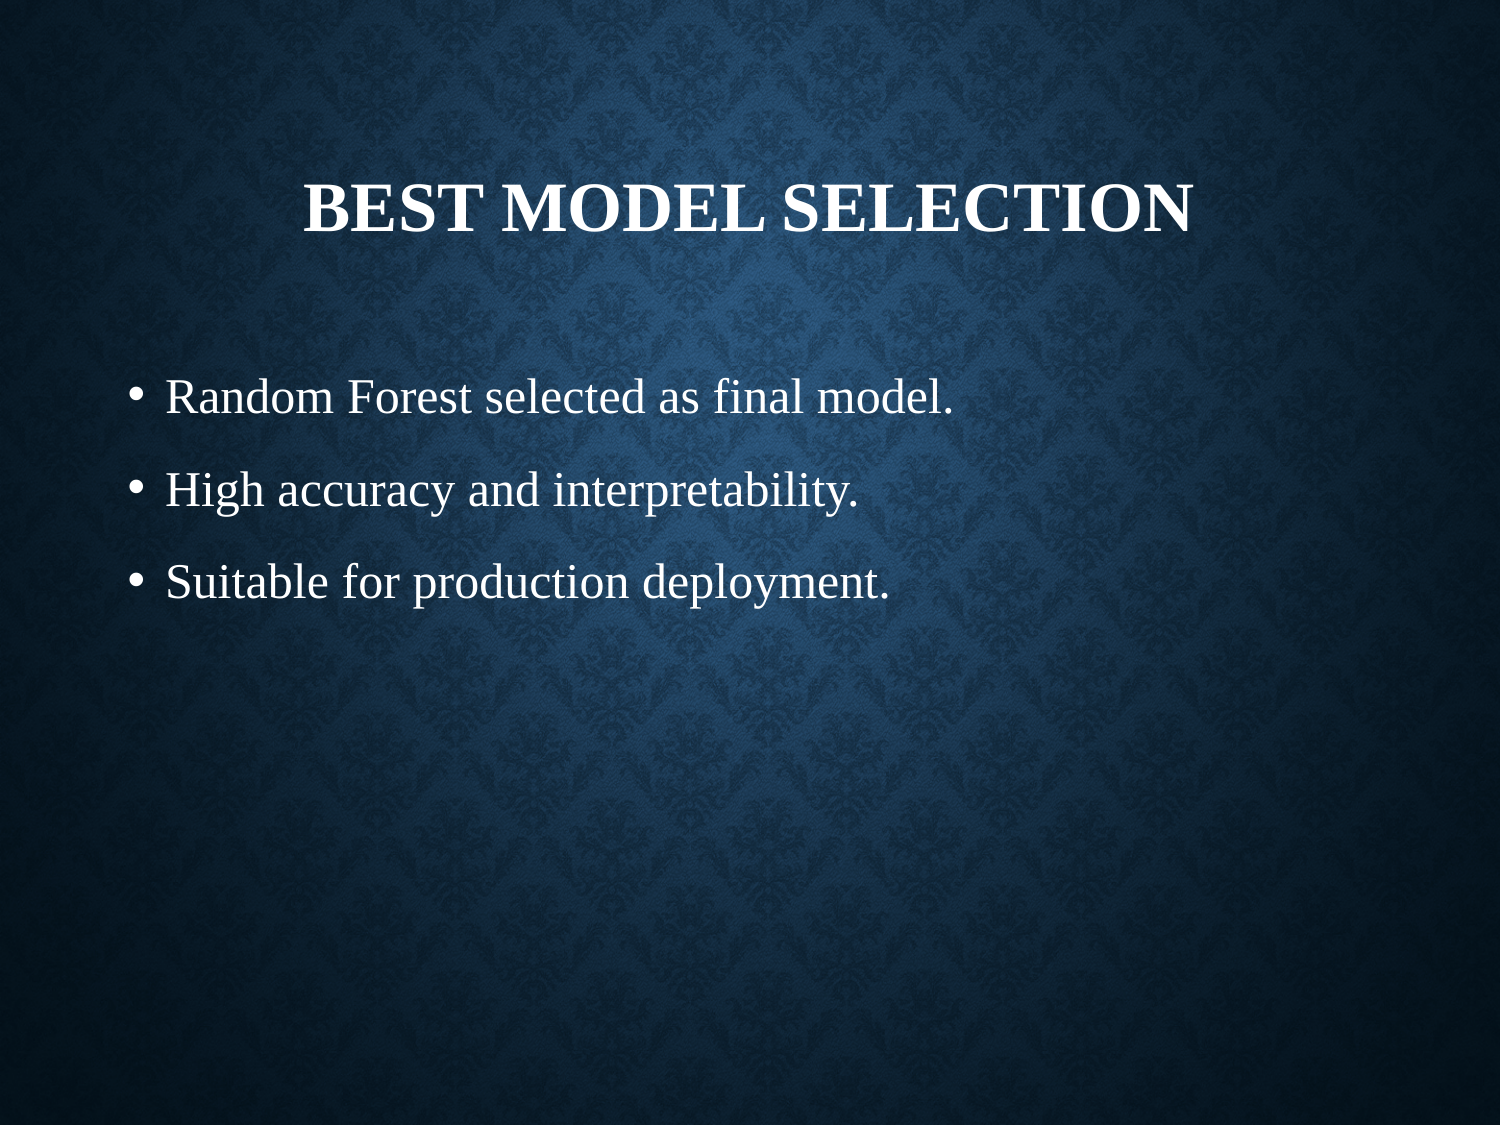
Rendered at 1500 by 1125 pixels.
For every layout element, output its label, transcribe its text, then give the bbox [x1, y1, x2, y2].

list Random Forest selected as final model. High accuracy and interpretability. Suitable for production deployment. [112, 343, 1387, 950]
title Best Model Selection [112, 99, 1387, 318]
